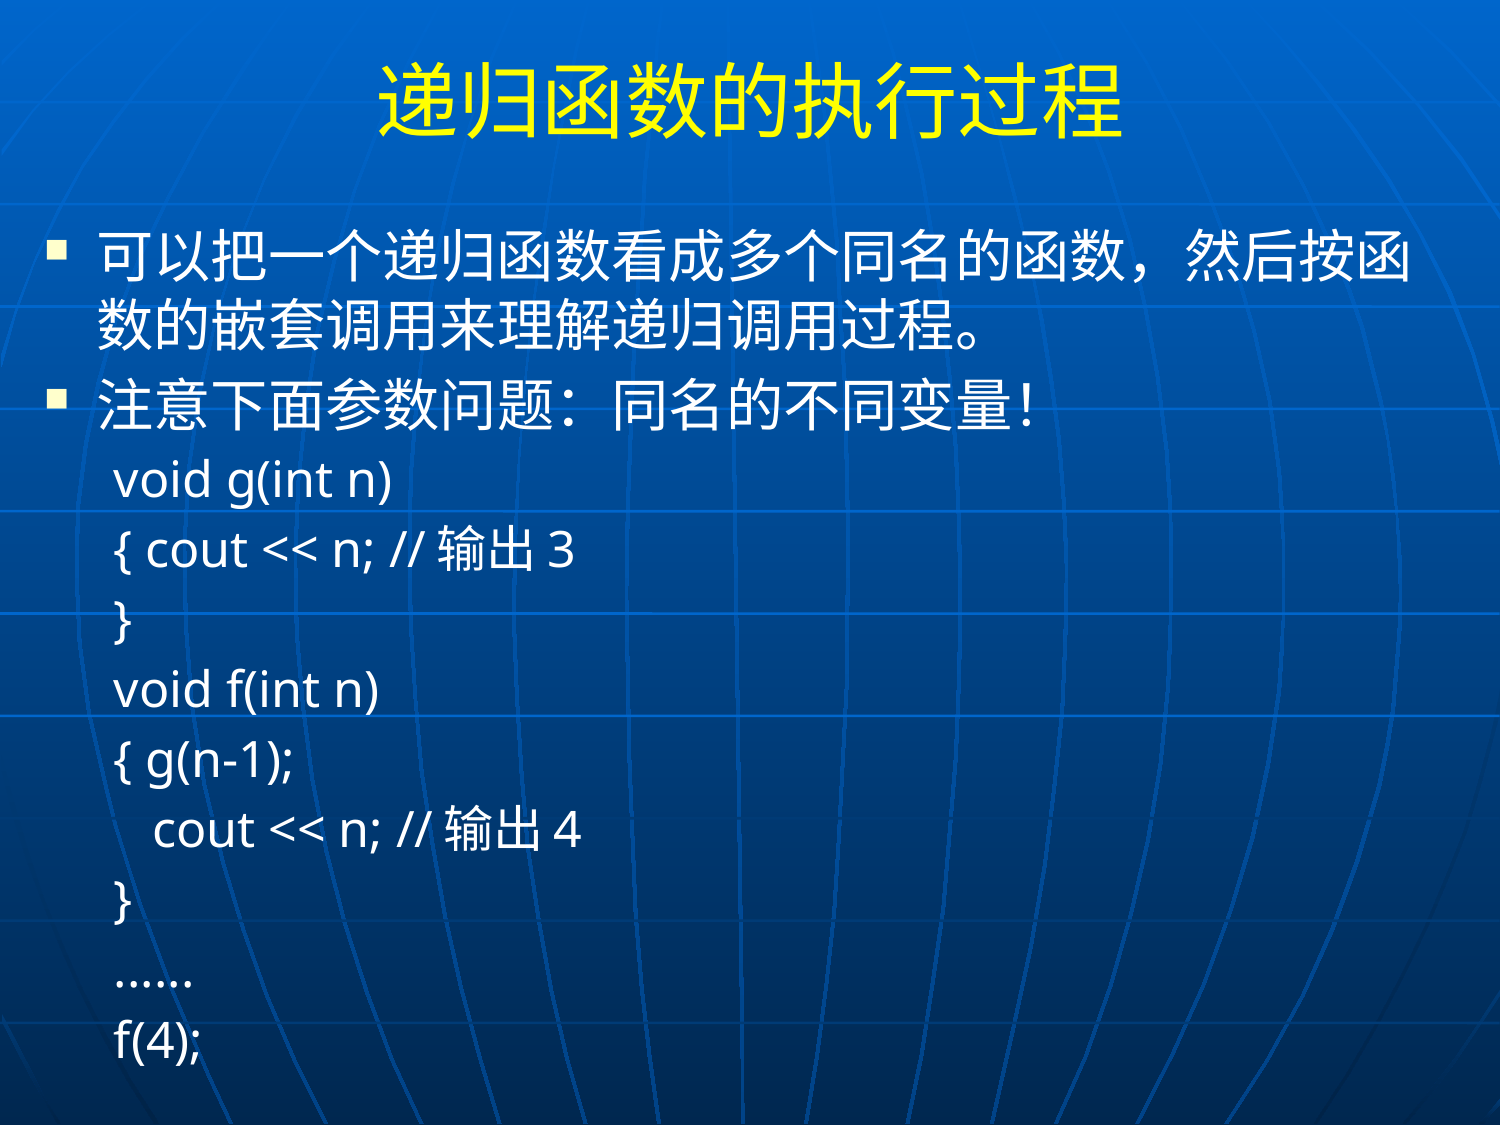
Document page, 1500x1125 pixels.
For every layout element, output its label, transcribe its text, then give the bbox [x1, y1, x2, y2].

text_box 可以把一个递归函数看成多个同名的函数，然后按函数的嵌套调用来理解递归调用过程。 注意下面参数问题：同名的不同变量！ void g(int n) { cout << n; //输出3 } void f(int n) { g(n-1); cout << n; //输出4 } ...... f(4); [29, 212, 1459, 1083]
title 递归函数的执行过程 [112, 37, 1388, 161]
